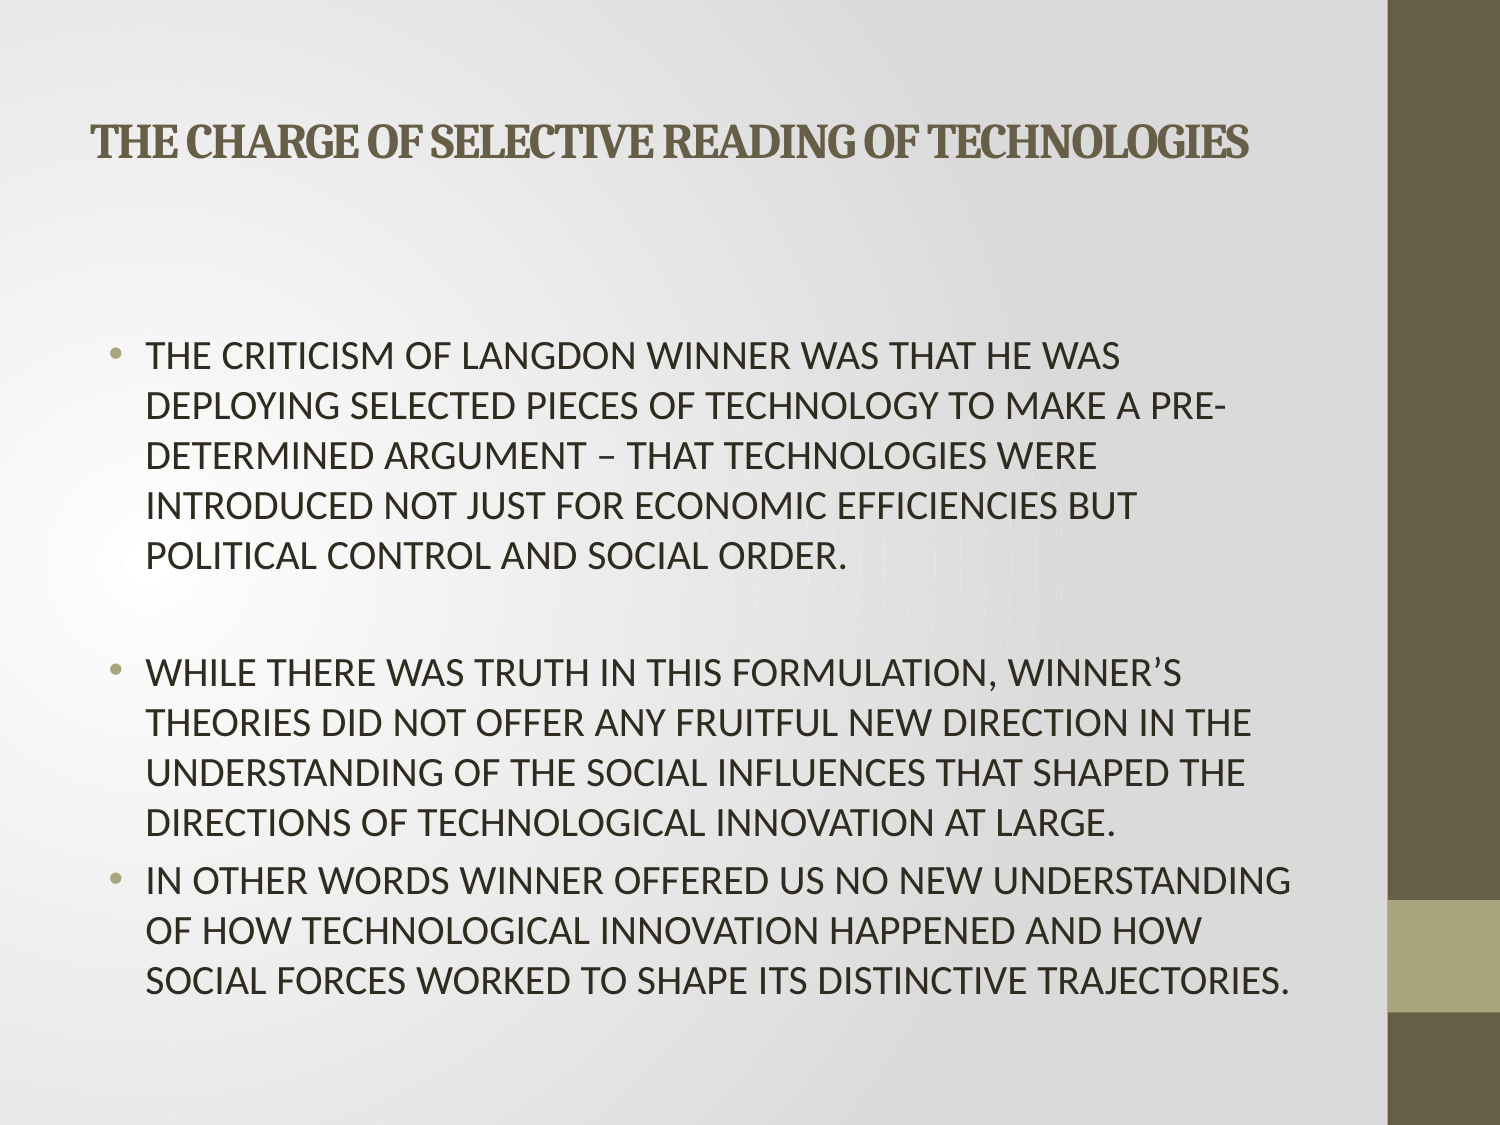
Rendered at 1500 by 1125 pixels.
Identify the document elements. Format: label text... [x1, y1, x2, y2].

title THE CHARGE OF SELECTIVE READING OF TECHNOLOGIES [75, 45, 1325, 233]
list THE CRITICISM OF LANGDON WINNER WAS THAT HE WAS DEPLOYING SELECTED PIECES OF TECHNOLOGY TO MAKE A PRE-DETERMINED ARGUMENT – THAT TECHNOLOGIES WERE INTRODUCED NOT JUST FOR ECONOMIC EFFICIENCIES BUT POLITICAL CONTROL AND SOCIAL ORDER. WHILE THERE WAS TRUTH IN THIS FORMULATION, WINNER’S THEORIES DID NOT OFFER ANY FRUITFUL NEW DIRECTION IN THE UNDERSTANDING OF THE SOCIAL INFLUENCES THAT SHAPED THE DIRECTIONS OF TECHNOLOGICAL INNOVATION AT LARGE. IN OTHER WORDS WINNER OFFERED US NO NEW UNDERSTANDING OF HOW TECHNOLOGICAL INNOVATION HAPPENED AND HOW SOCIAL FORCES WORKED TO SHAPE ITS DISTINCTIVE TRAJECTORIES. [75, 262, 1325, 1050]
